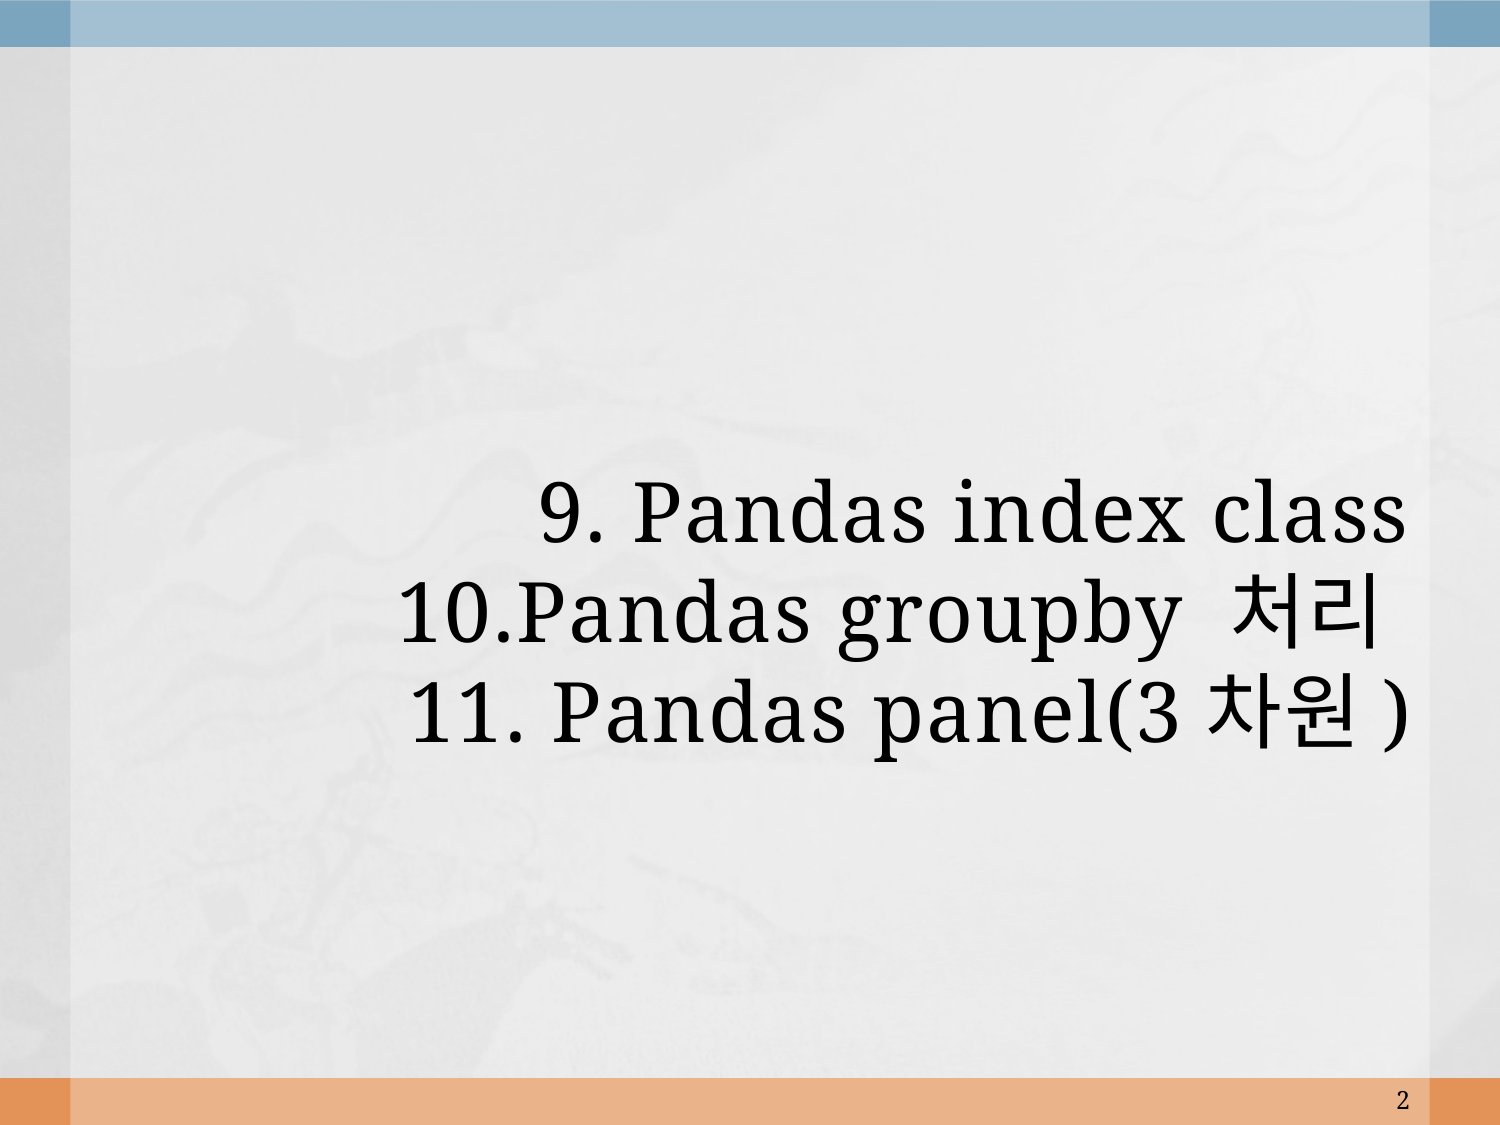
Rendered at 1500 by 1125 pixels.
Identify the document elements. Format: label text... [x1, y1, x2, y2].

slide_number 2 [1074, 1078, 1425, 1125]
title 9. Pandas index class 10.Pandas groupby 처리 11. Pandas panel(3차원) [123, 90, 1427, 929]
